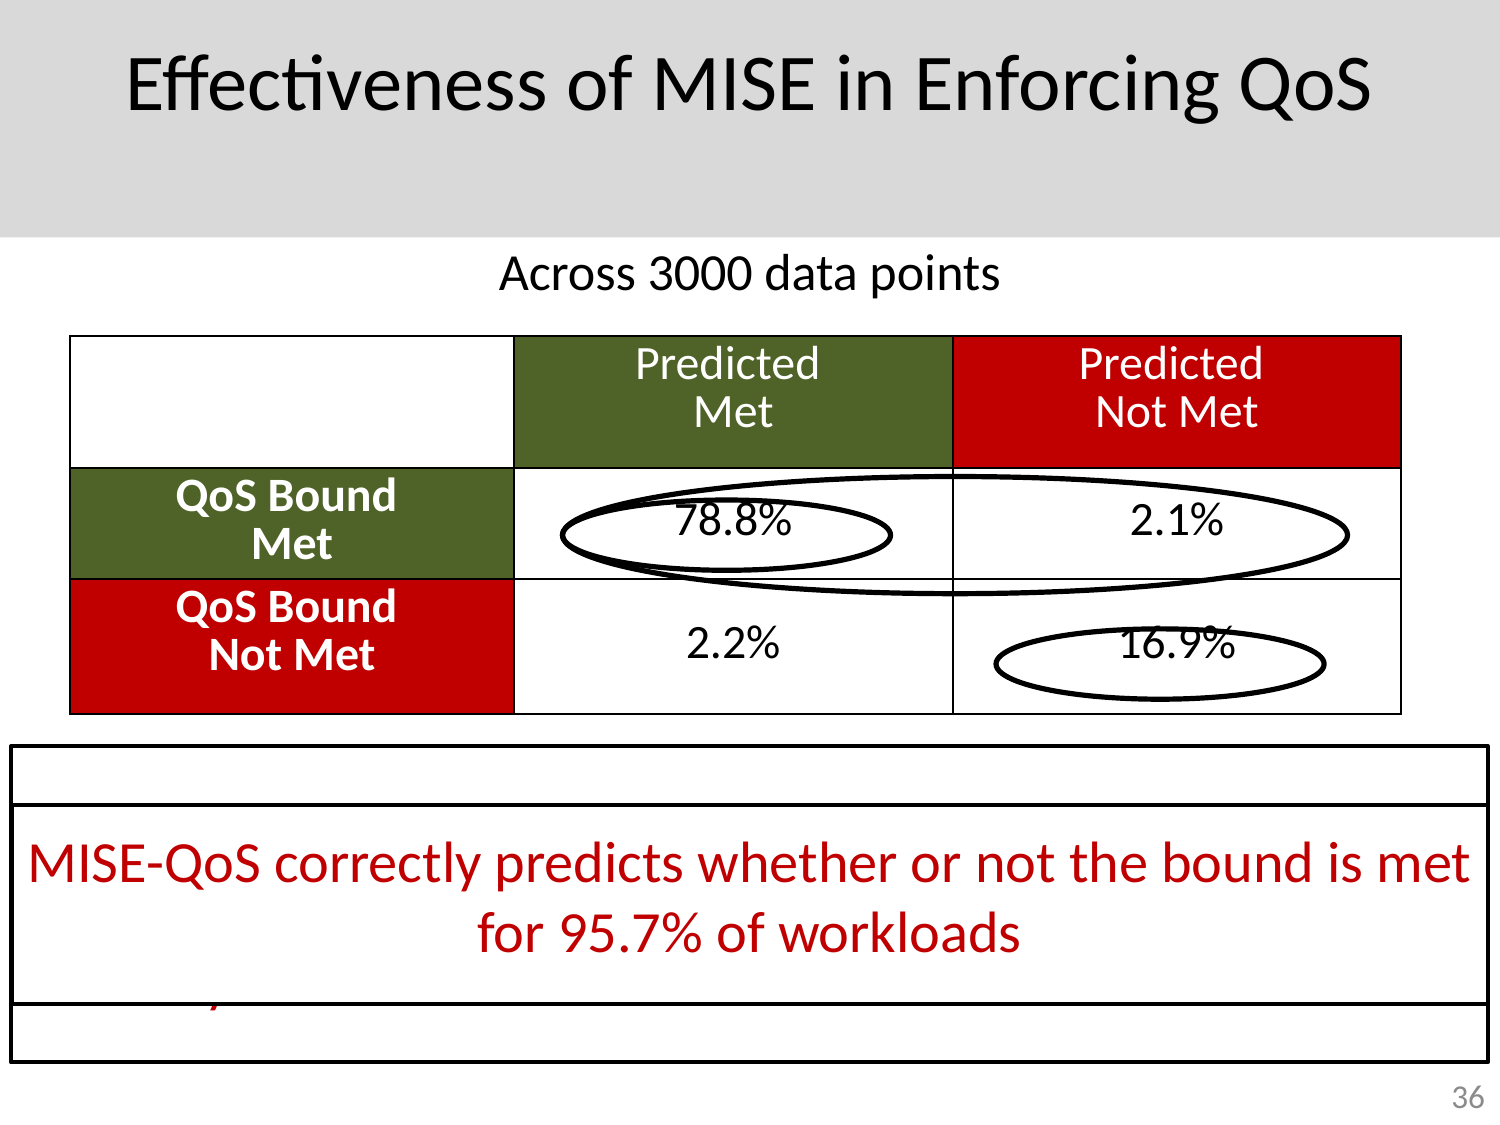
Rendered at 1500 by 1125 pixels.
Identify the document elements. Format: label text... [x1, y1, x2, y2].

table_cell 2.2% [515, 580, 952, 713]
table_cell 2.1% [954, 469, 1400, 578]
table_cell 16.9% [954, 580, 1400, 713]
table_header [71, 337, 513, 467]
text_box Across 3000 data points [117, 230, 1383, 308]
table_header Predicted Not Met [954, 337, 1400, 467]
text_box [565, 474, 1350, 596]
text_box AlwaysPrioritize meets the bound for 83% of workloads [9, 1006, 1490, 1064]
slide_number 36 [1149, 1065, 1500, 1125]
table_header Predicted Met [515, 337, 952, 467]
table_cell 78.8% [515, 469, 952, 578]
text_box MISE-QoS correctly predicts whether or not the bound is met for 95.7% of workloads [9, 803, 1490, 1006]
text_box [993, 626, 1327, 702]
table_cell QoS Bound Not Met [71, 580, 513, 713]
title Effectiveness of MISE in Enforcing QoS [0, 21, 1500, 135]
text_box [560, 497, 893, 573]
table_cell QoS Bound Met [71, 469, 513, 578]
text_box MISE-QoS meets the bound for 80.9% of workloads [9, 744, 1490, 803]
